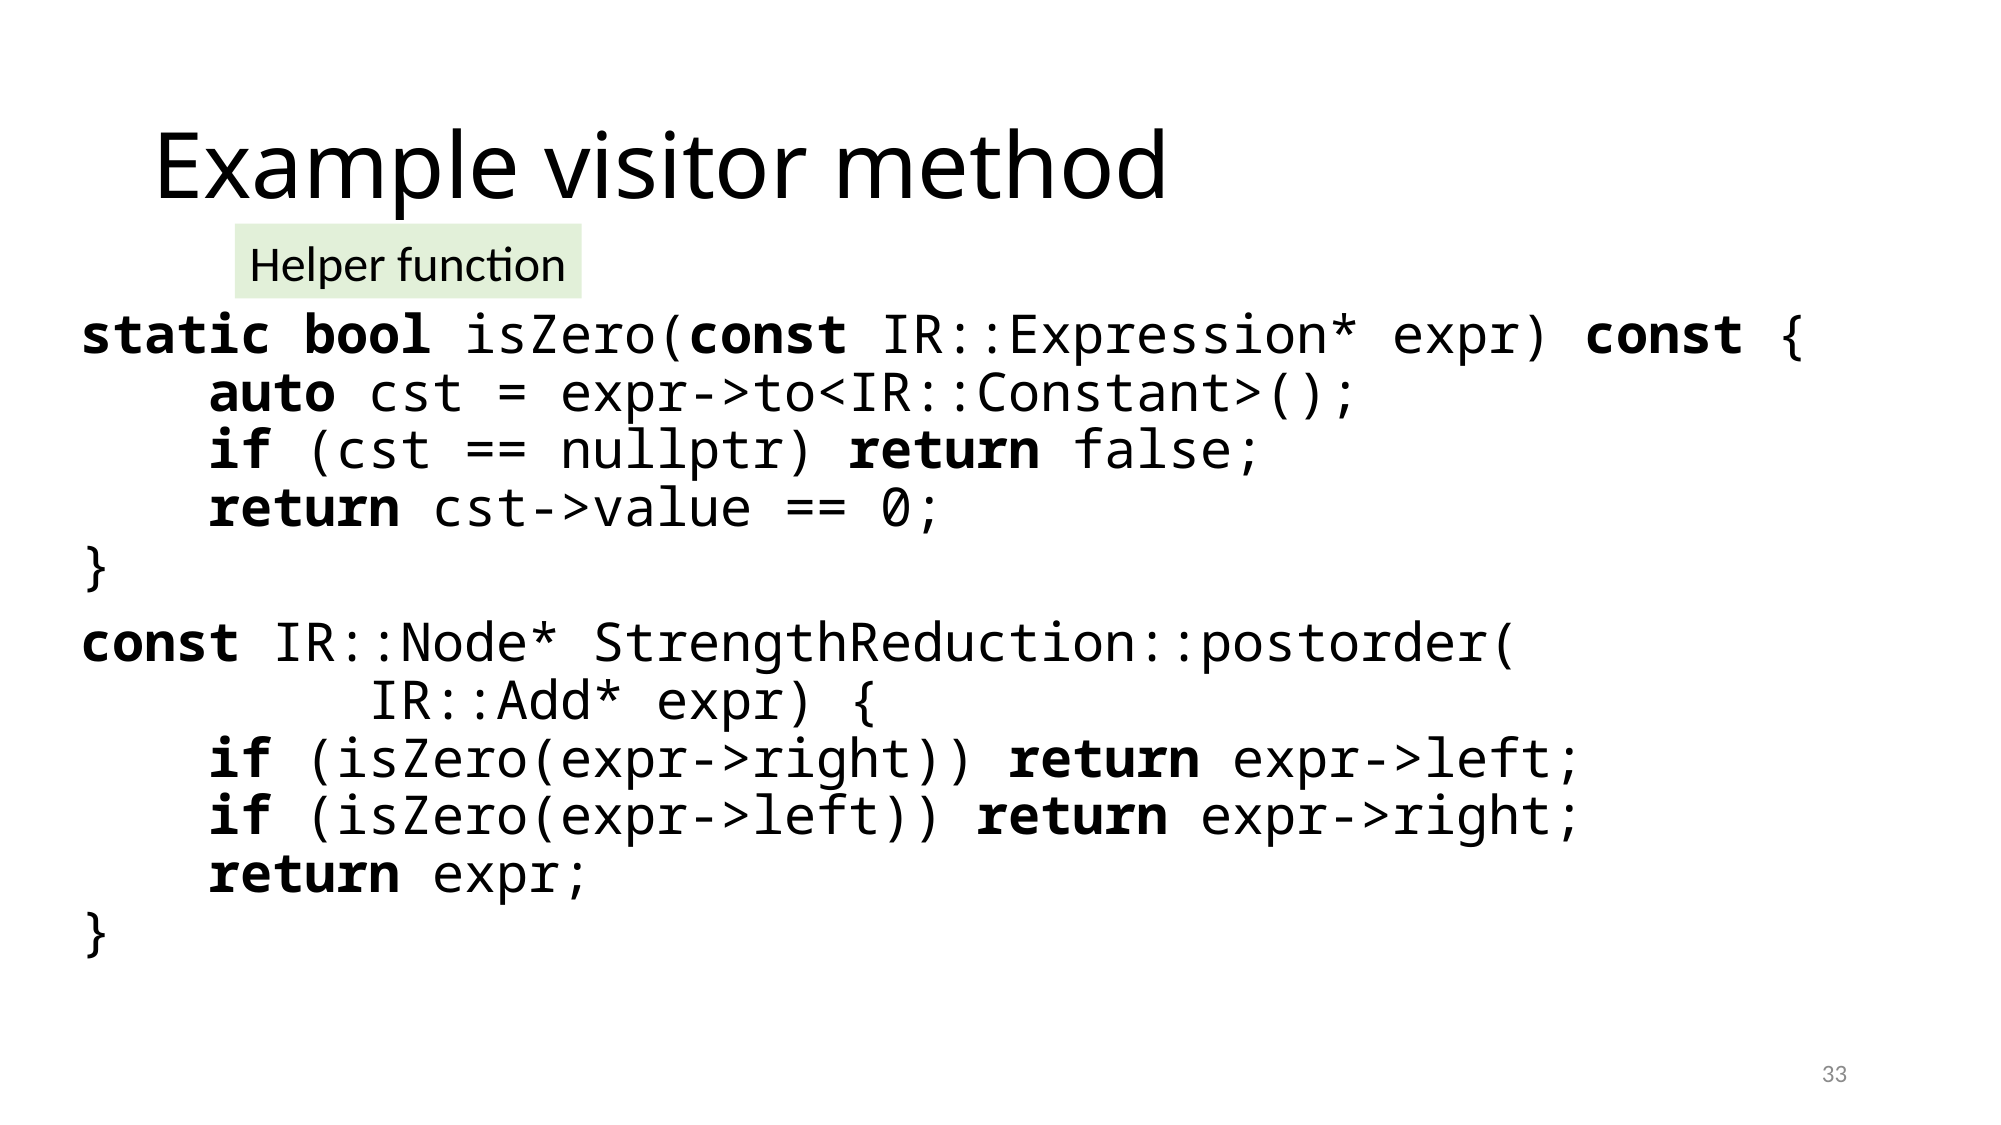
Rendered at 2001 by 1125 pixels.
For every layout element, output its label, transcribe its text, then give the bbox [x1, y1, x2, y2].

text_box Helper function [234, 223, 582, 299]
title Example visitor method [137, 59, 1863, 278]
slide_number 33 [1412, 1042, 1863, 1103]
list static bool isZero(const IR::Expression* expr) const { auto cst = expr->to<IR::Constant>(); if (cst == nullptr) return false; return cst->value == 0; } const IR::Node* StrengthReduction::postorder( IR::Add* expr) { if (isZero(expr->right)) return expr->left; if (isZero(expr->left)) return expr->right; return expr; } [65, 299, 1863, 1014]
